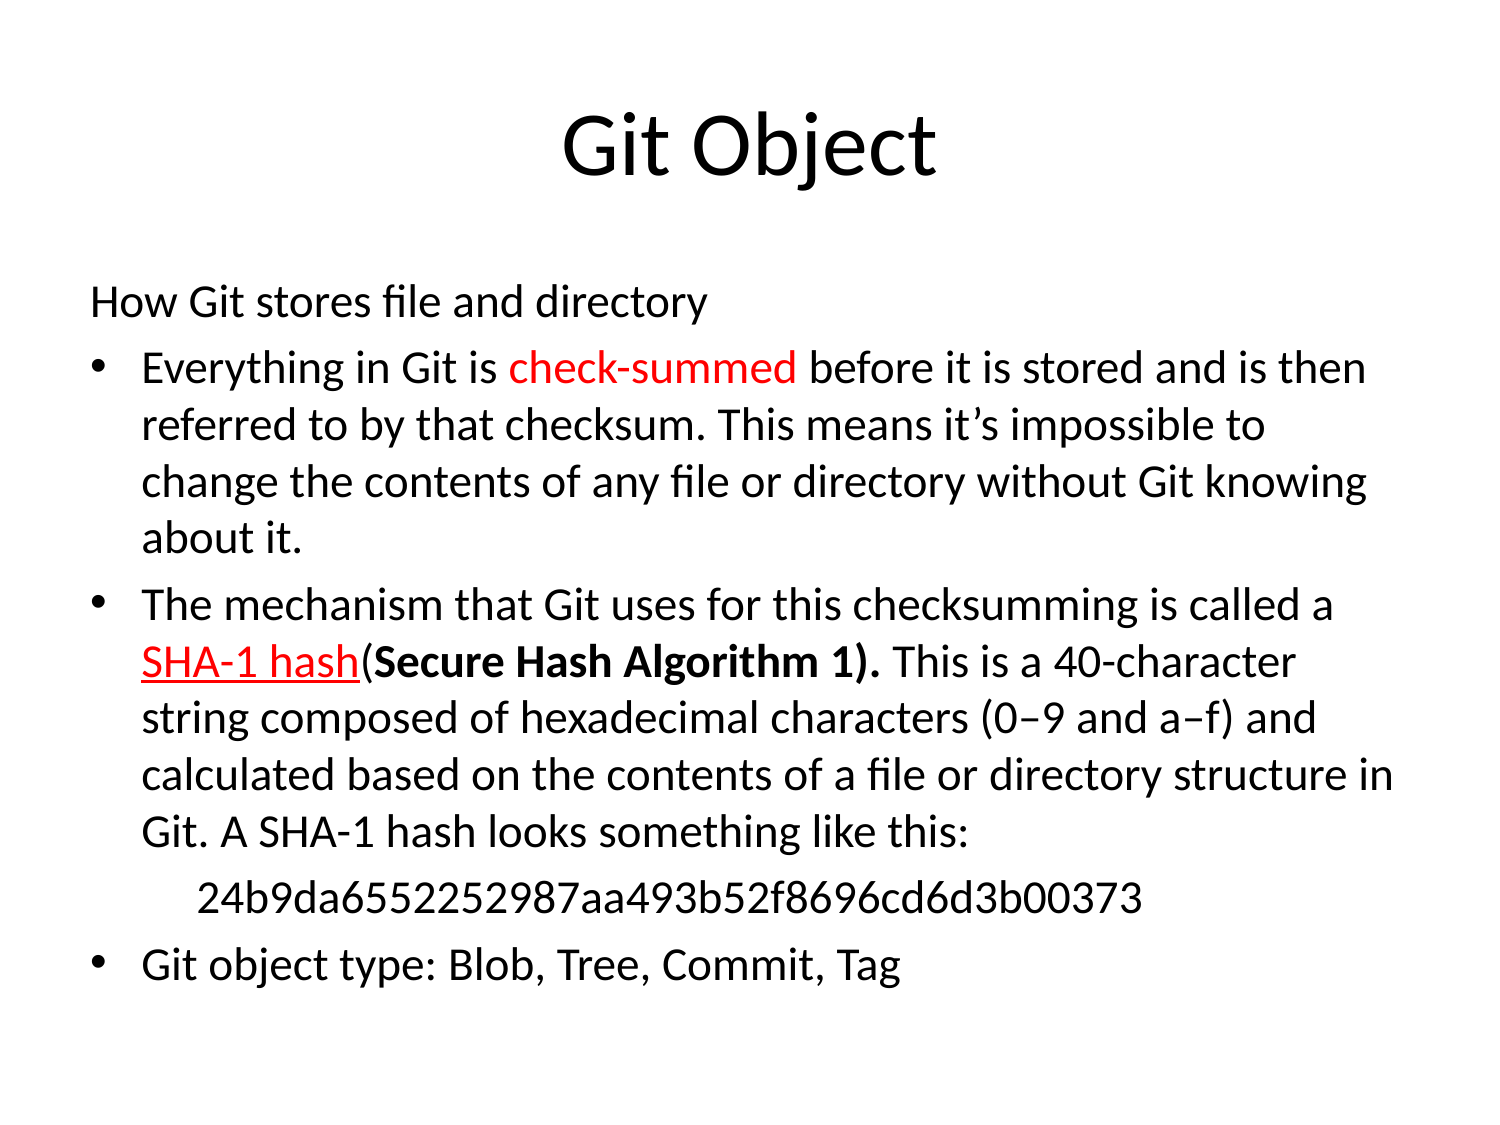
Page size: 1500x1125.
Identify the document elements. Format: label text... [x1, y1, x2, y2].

list How Git stores file and directory Everything in Git is check-summed before it is stored and is then referred to by that checksum. This means it’s impossible to change the contents of any file or directory without Git knowing about it. The mechanism that Git uses for this checksumming is called a SHA-1 hash(Secure Hash Algorithm 1). This is a 40-character string composed of hexadecimal characters (0–9 and a–f) and calculated based on the contents of a file or directory structure in Git. A SHA-1 hash looks something like this: 24b9da6552252987aa493b52f8696cd6d3b00373 Git object type: Blob, Tree, Commit, Tag [75, 262, 1425, 1005]
title Git Object [75, 45, 1425, 233]
